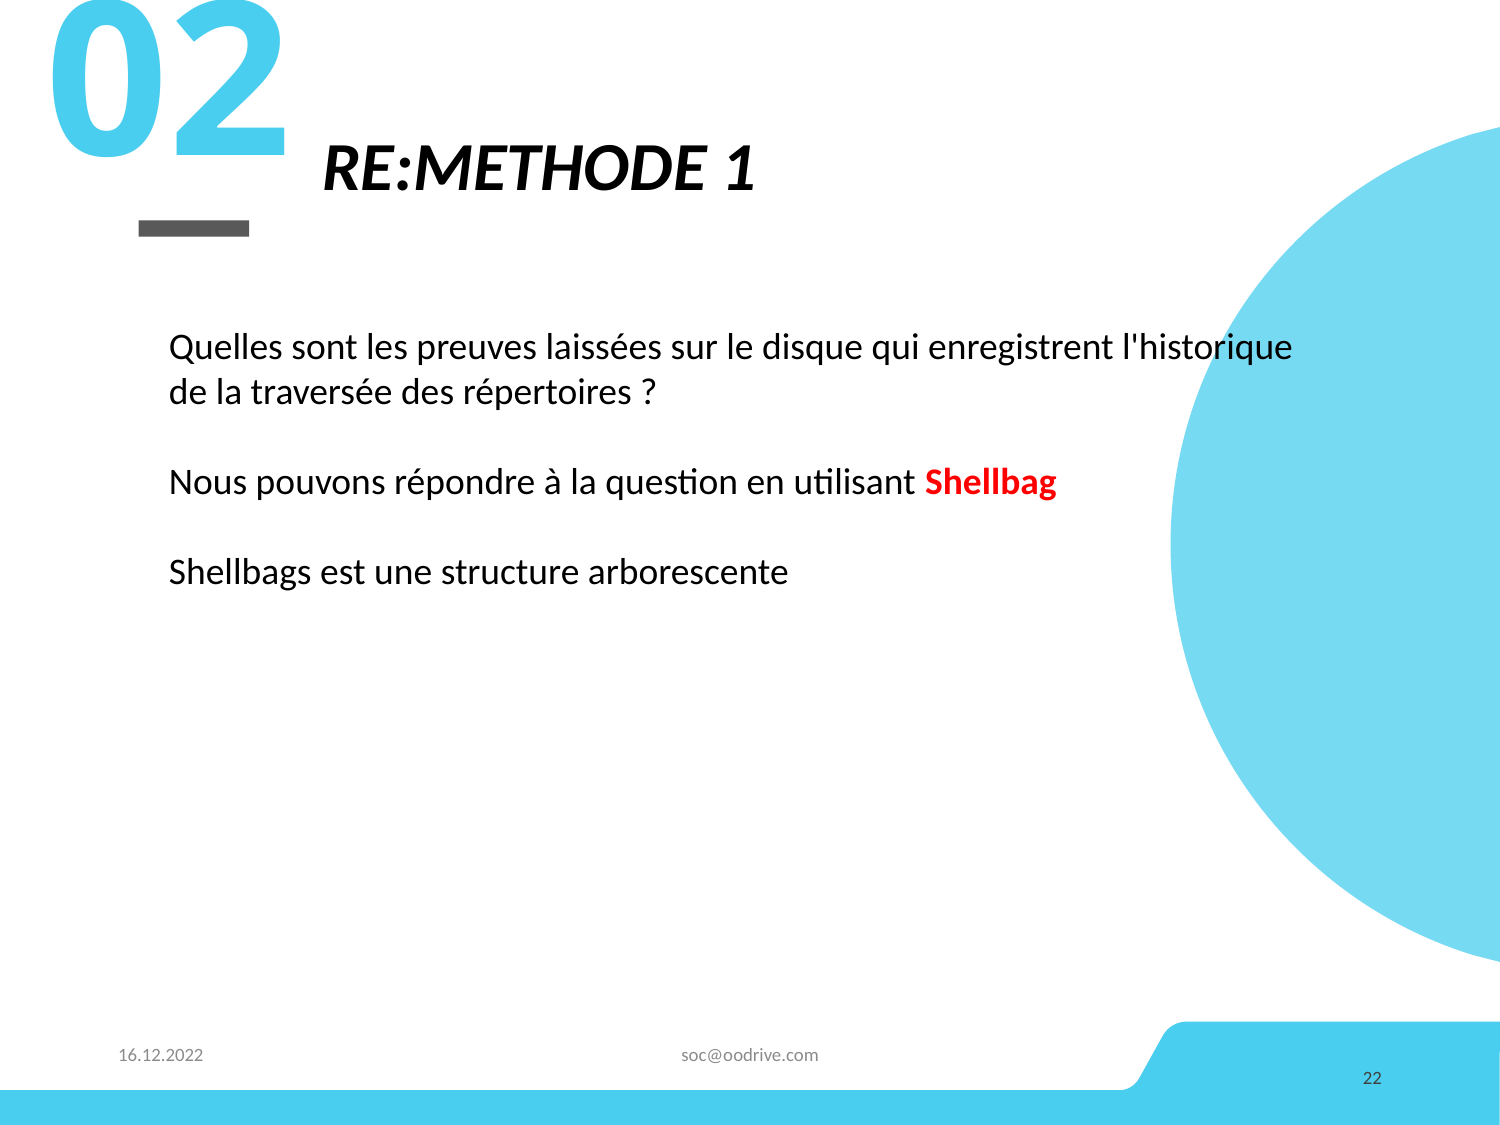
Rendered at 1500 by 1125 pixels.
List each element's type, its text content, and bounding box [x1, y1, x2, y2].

text_box Quelles sont les preuves laissées sur le disque qui enregistrent l'historique de la traversée des répertoires ? Nous pouvons répondre à la question en utilisant Shellbag Shellbags est une structure arborescente [154, 314, 1319, 600]
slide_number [103, 1023, 441, 1084]
title RE:Methode 1 [307, 59, 1412, 278]
list 02 [0, 0, 307, 213]
slide_number 22 [1059, 1047, 1397, 1108]
footer soc@oodrive.com [496, 1023, 1004, 1084]
text_box [1173, 125, 1500, 964]
